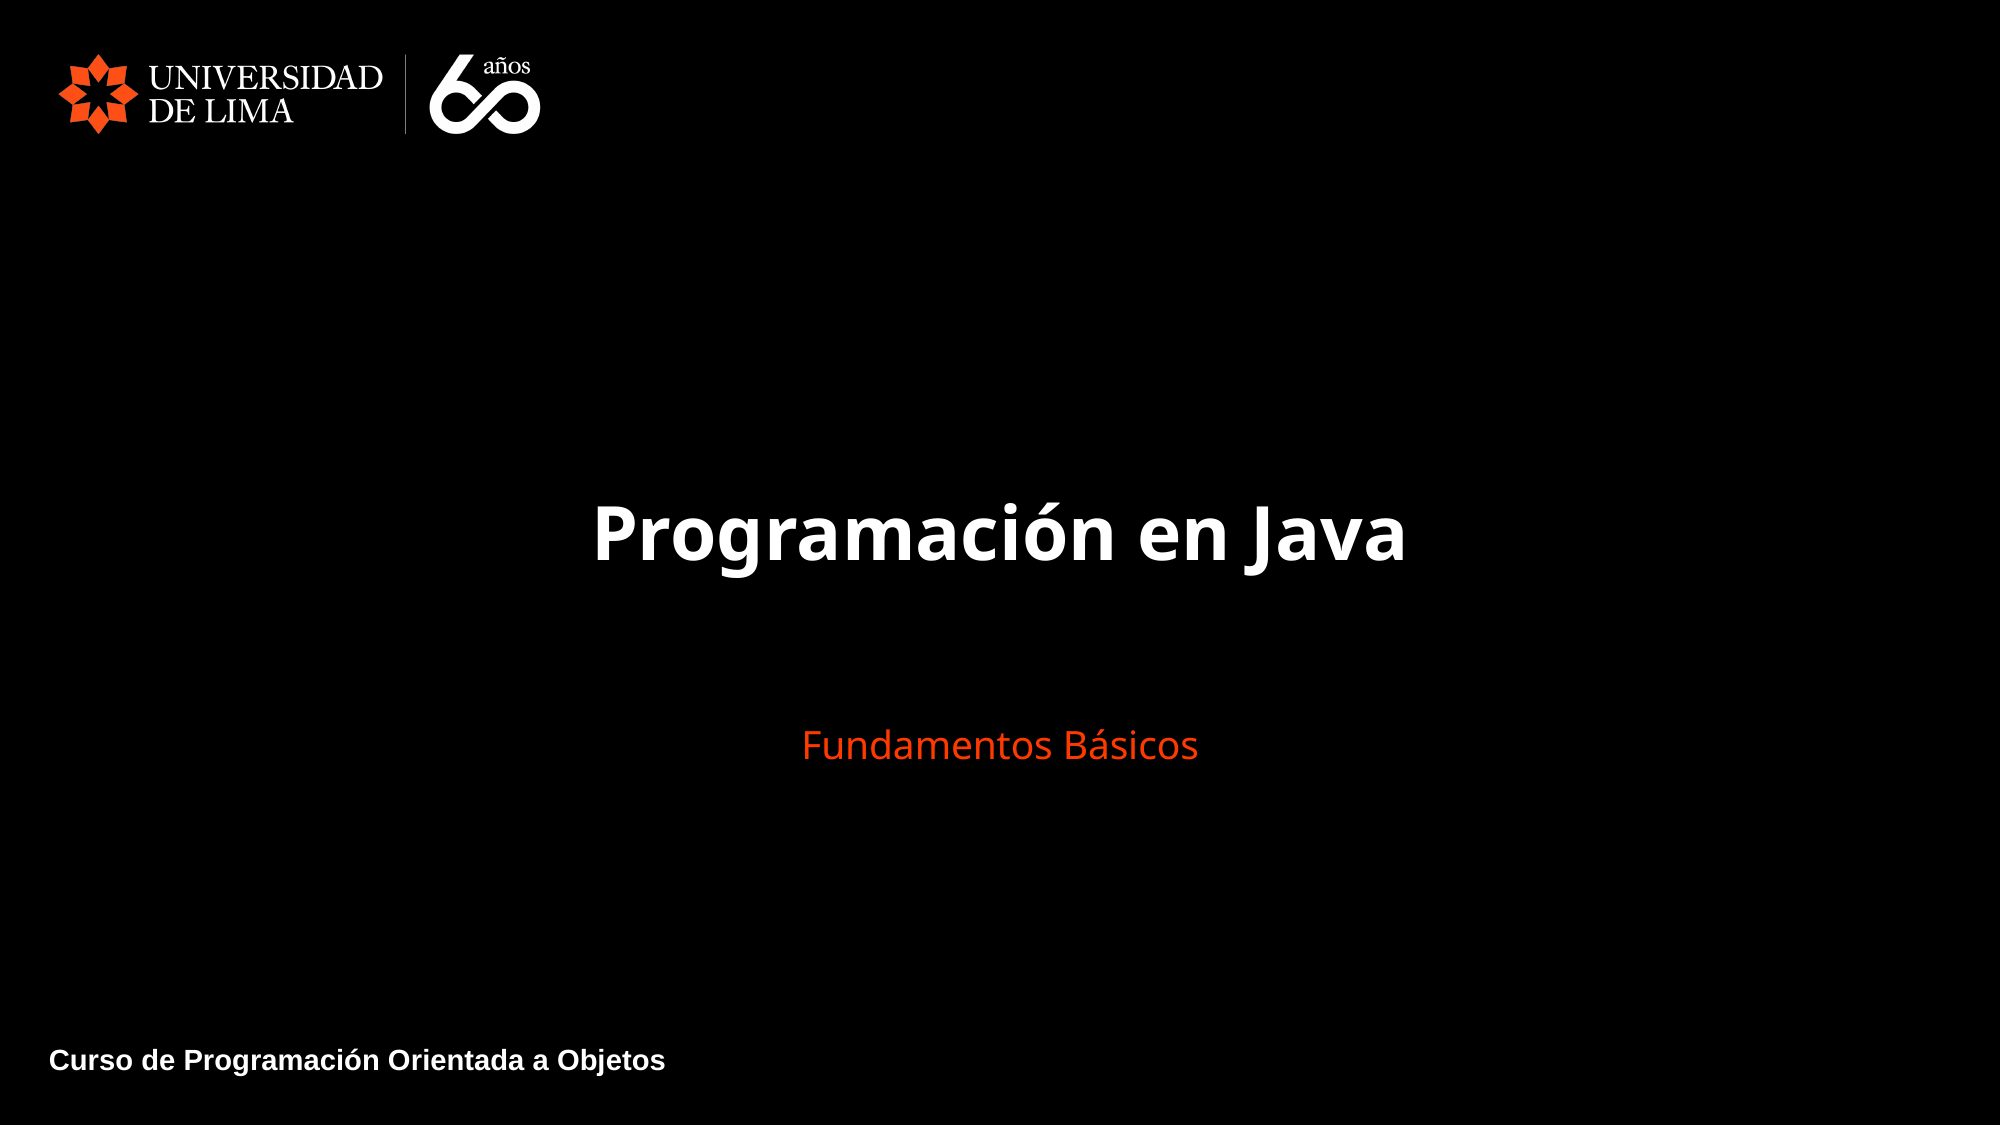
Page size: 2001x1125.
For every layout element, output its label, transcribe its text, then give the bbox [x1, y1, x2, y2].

title Fundamentos Básicos [267, 705, 1733, 864]
picture [19, 0, 581, 193]
title Programación en Java [267, 413, 1733, 647]
text_box Curso de Programación Orientada a Objetos [33, 1033, 684, 1084]
